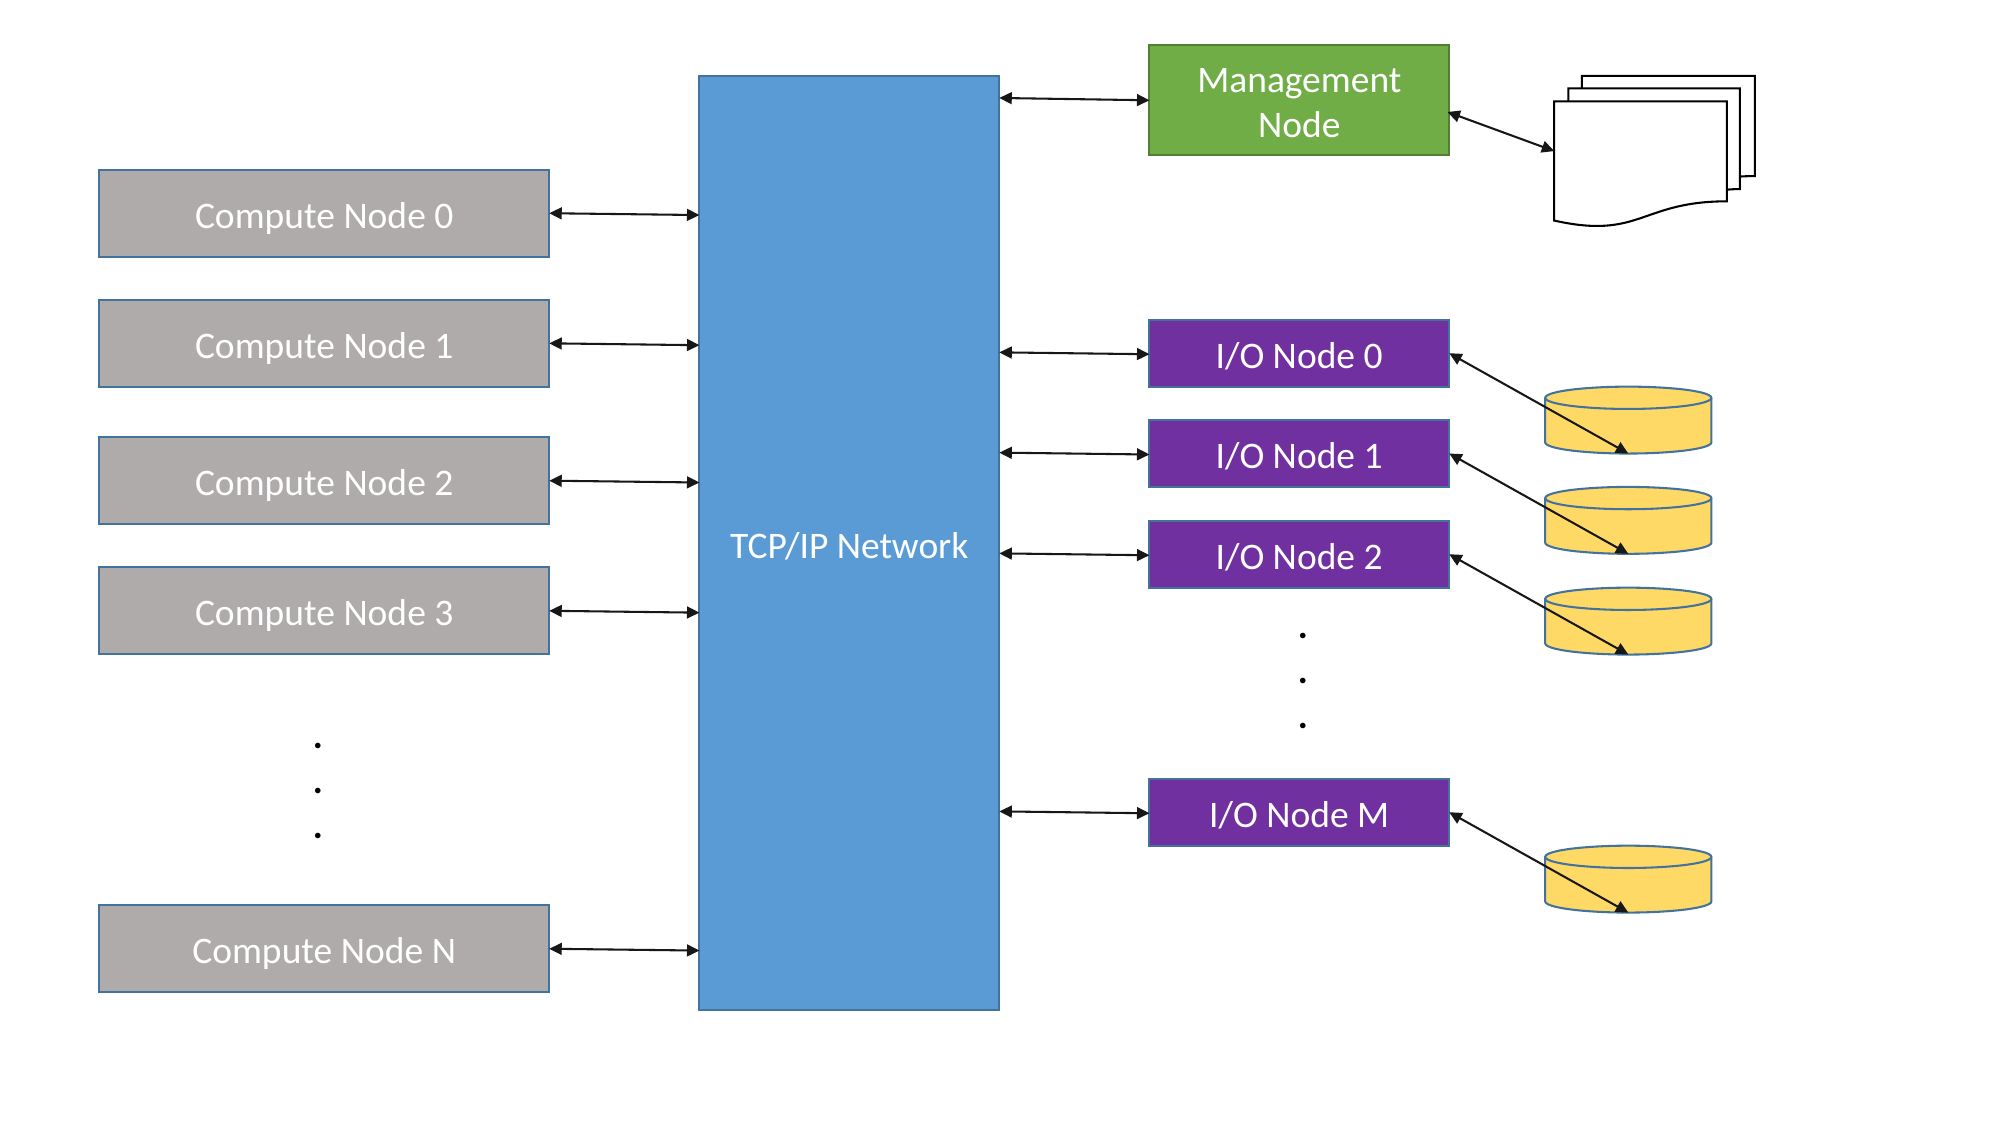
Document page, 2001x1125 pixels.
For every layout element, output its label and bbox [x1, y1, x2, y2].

text_box [99, 45, 1755, 1011]
